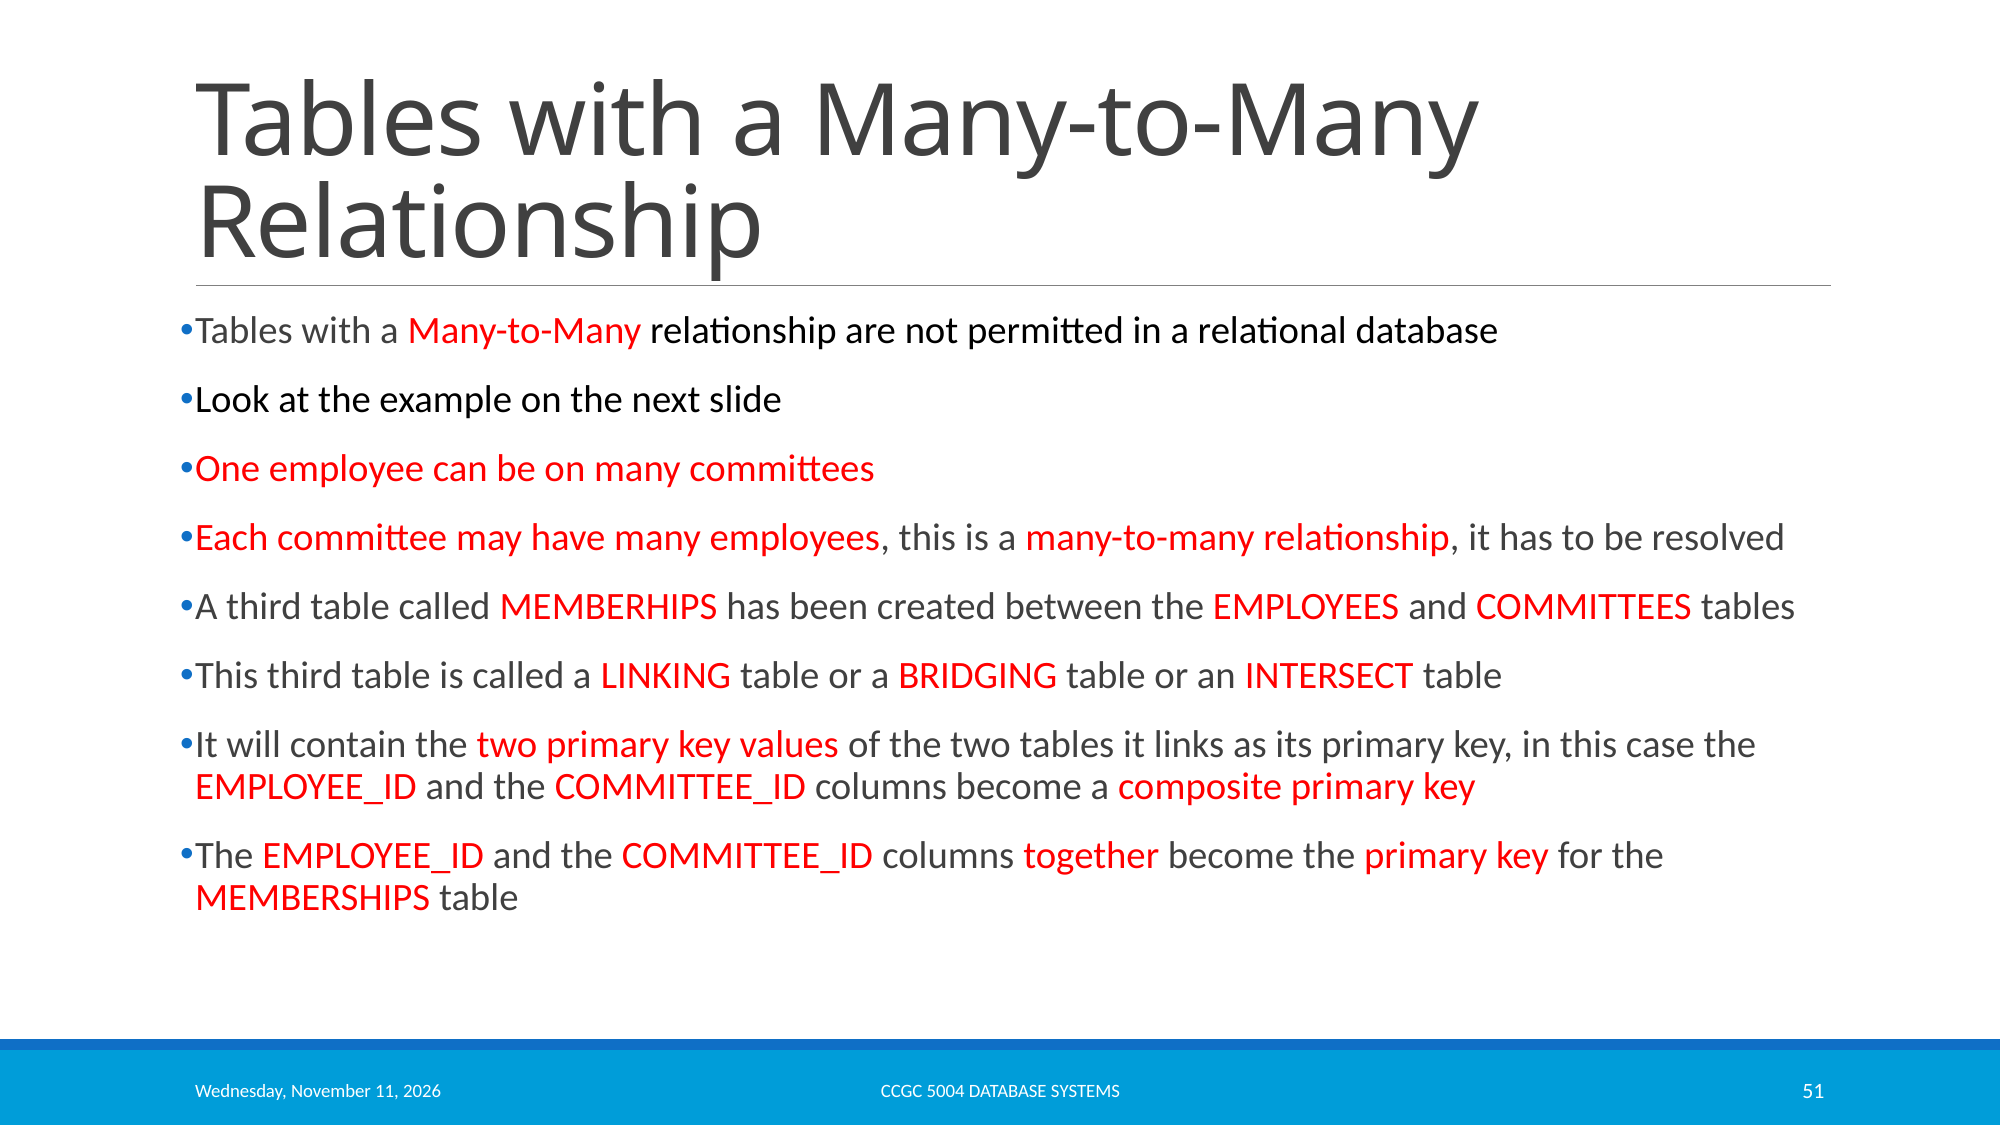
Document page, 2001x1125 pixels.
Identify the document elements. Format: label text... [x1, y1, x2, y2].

footer CCGC 5004 Database Systems [604, 1059, 1396, 1120]
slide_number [180, 1059, 586, 1120]
title Tables with a Many-to-Many Relationship [180, 47, 1830, 285]
slide_number 51 [1624, 1059, 1840, 1120]
list Tables with a Many-to-Many relationship are not permitted in a relational database Look at the example on the next slide One employee can be on many committees Each committee may have many employees, this is a many-to-many relationship, it has to be resolved A third table called MEMBERHIPS has been created between the EMPLOYEES and COMMITTEES tables This third table is called a LINKING table or a BRIDGING table or an INTERSECT table It will contain the two primary key values of the two tables it links as its primary key, in this case the EMPLOYEE_ID and the COMMITTEE_ID columns become a composite primary key The EMPLOYEE_ID and the COMMITTEE_ID columns together become the primary key for the MEMBERSHIPS table [180, 302, 1830, 963]
